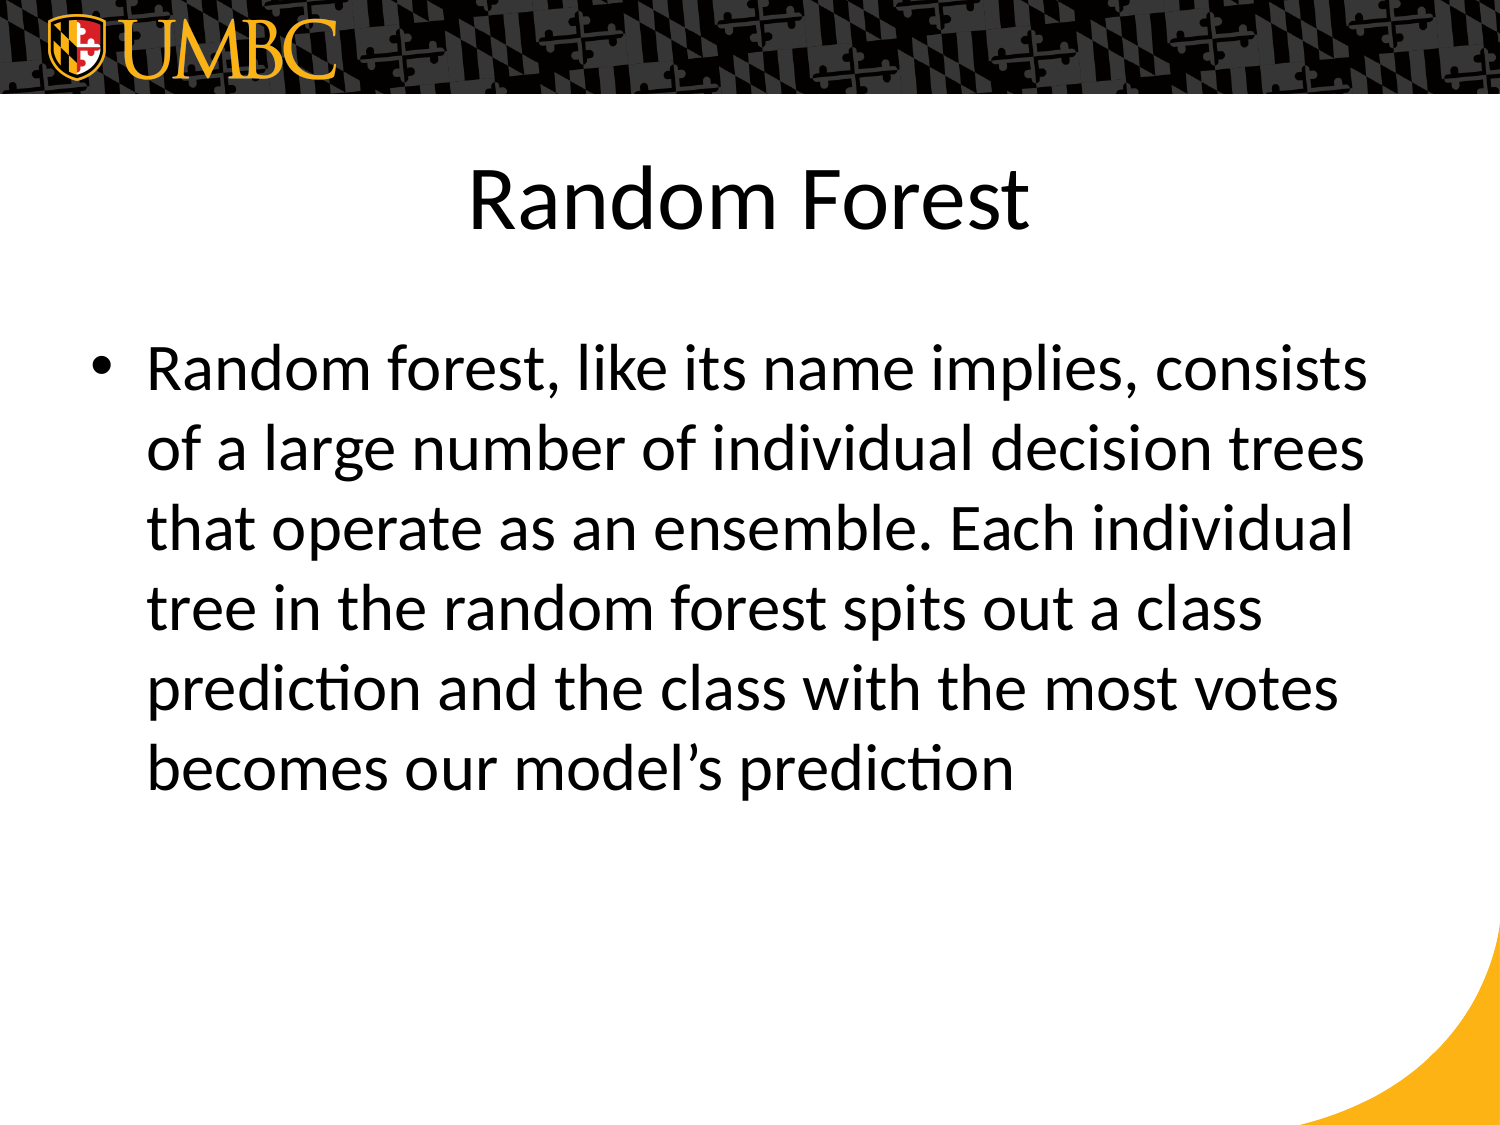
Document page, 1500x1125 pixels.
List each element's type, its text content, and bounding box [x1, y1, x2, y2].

picture [1299, 921, 1500, 1125]
list Random forest, like its name implies, consists of a large number of individual decision trees that operate as an ensemble. Each individual tree in the random forest spits out a class prediction and the class with the most votes becomes our model’s prediction [75, 316, 1425, 1005]
picture [0, 0, 1500, 94]
title Random Forest [75, 98, 1425, 287]
